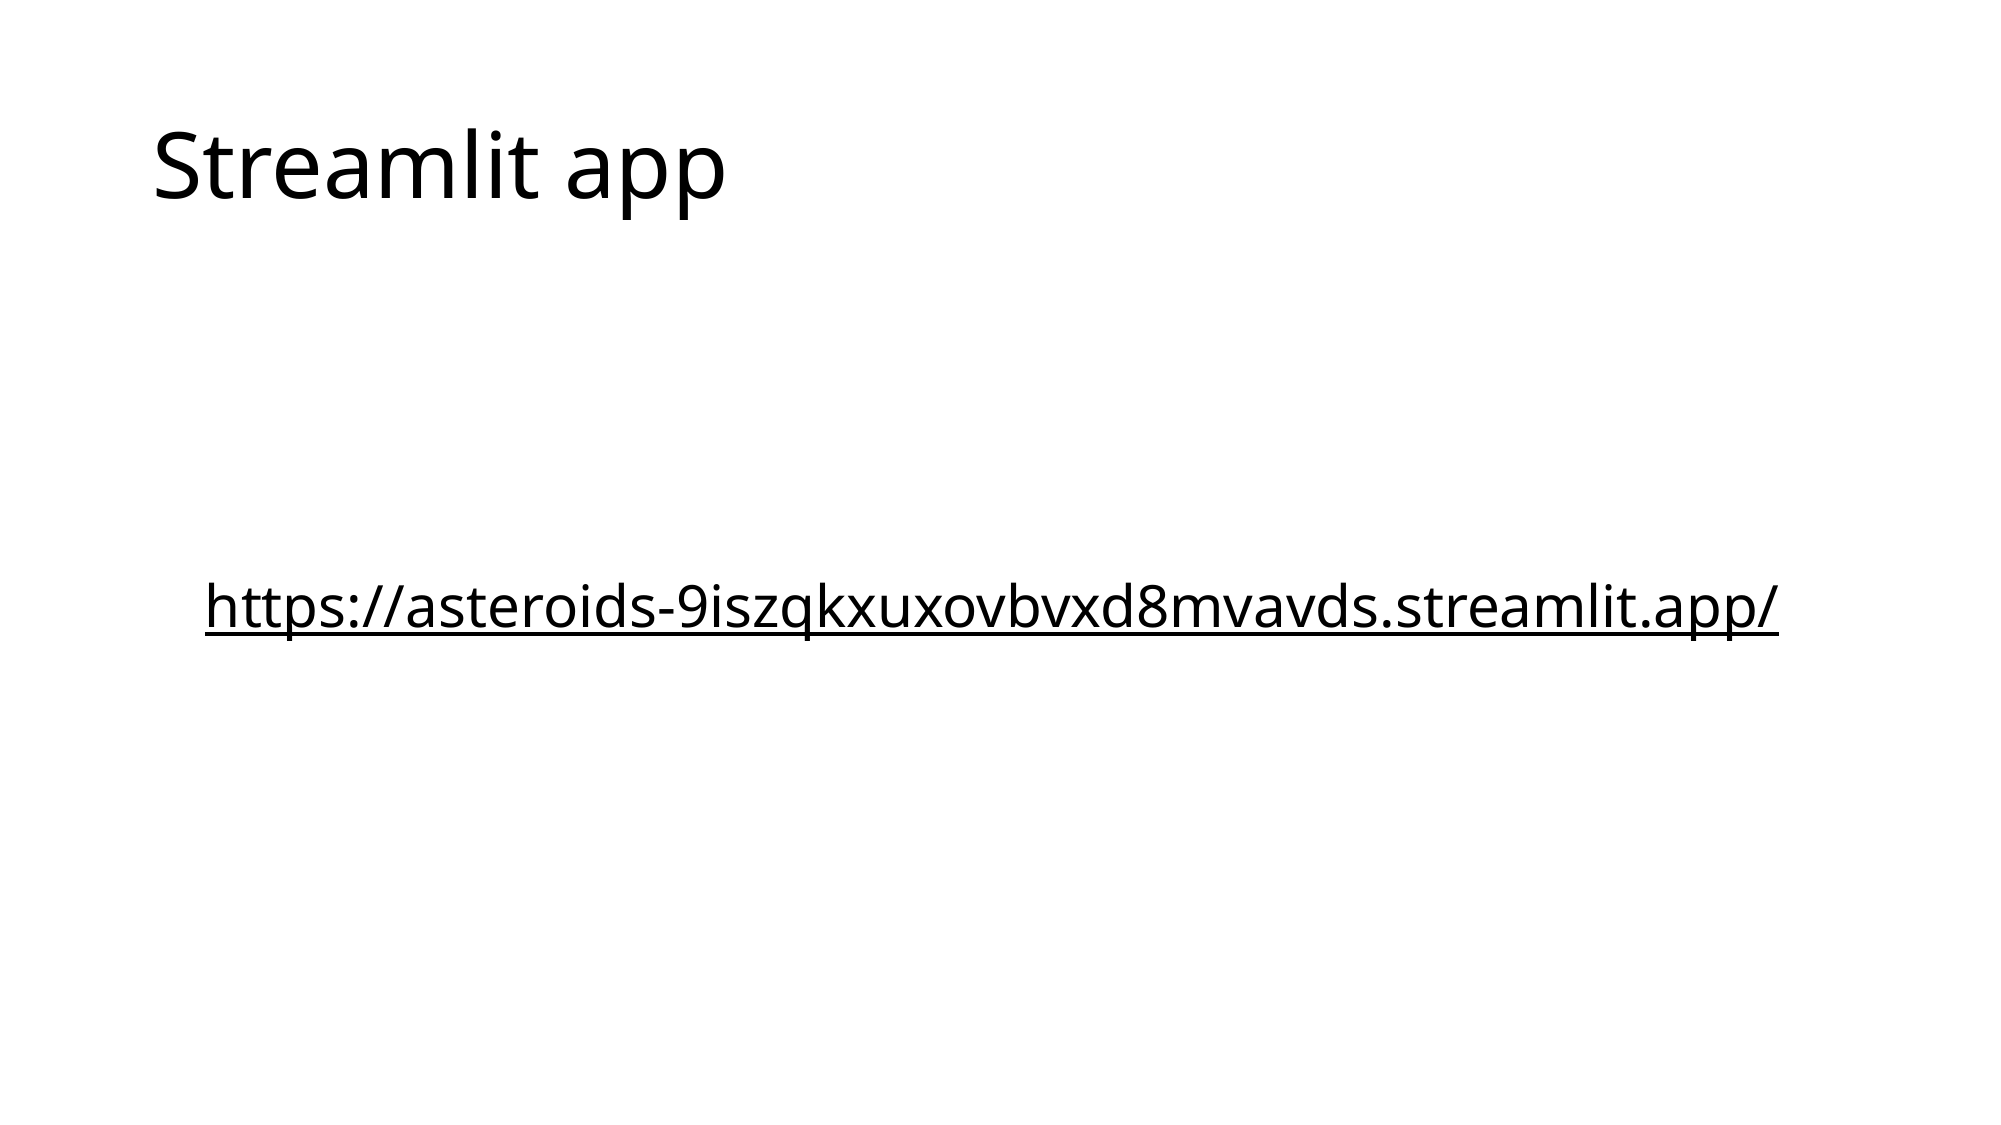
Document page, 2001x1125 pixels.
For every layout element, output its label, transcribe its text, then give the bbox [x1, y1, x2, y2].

list https://asteroids-9iszqkxuxovbvxd8mvavds.streamlit.app/ [137, 562, 1863, 898]
title Streamlit app [137, 59, 1863, 278]
